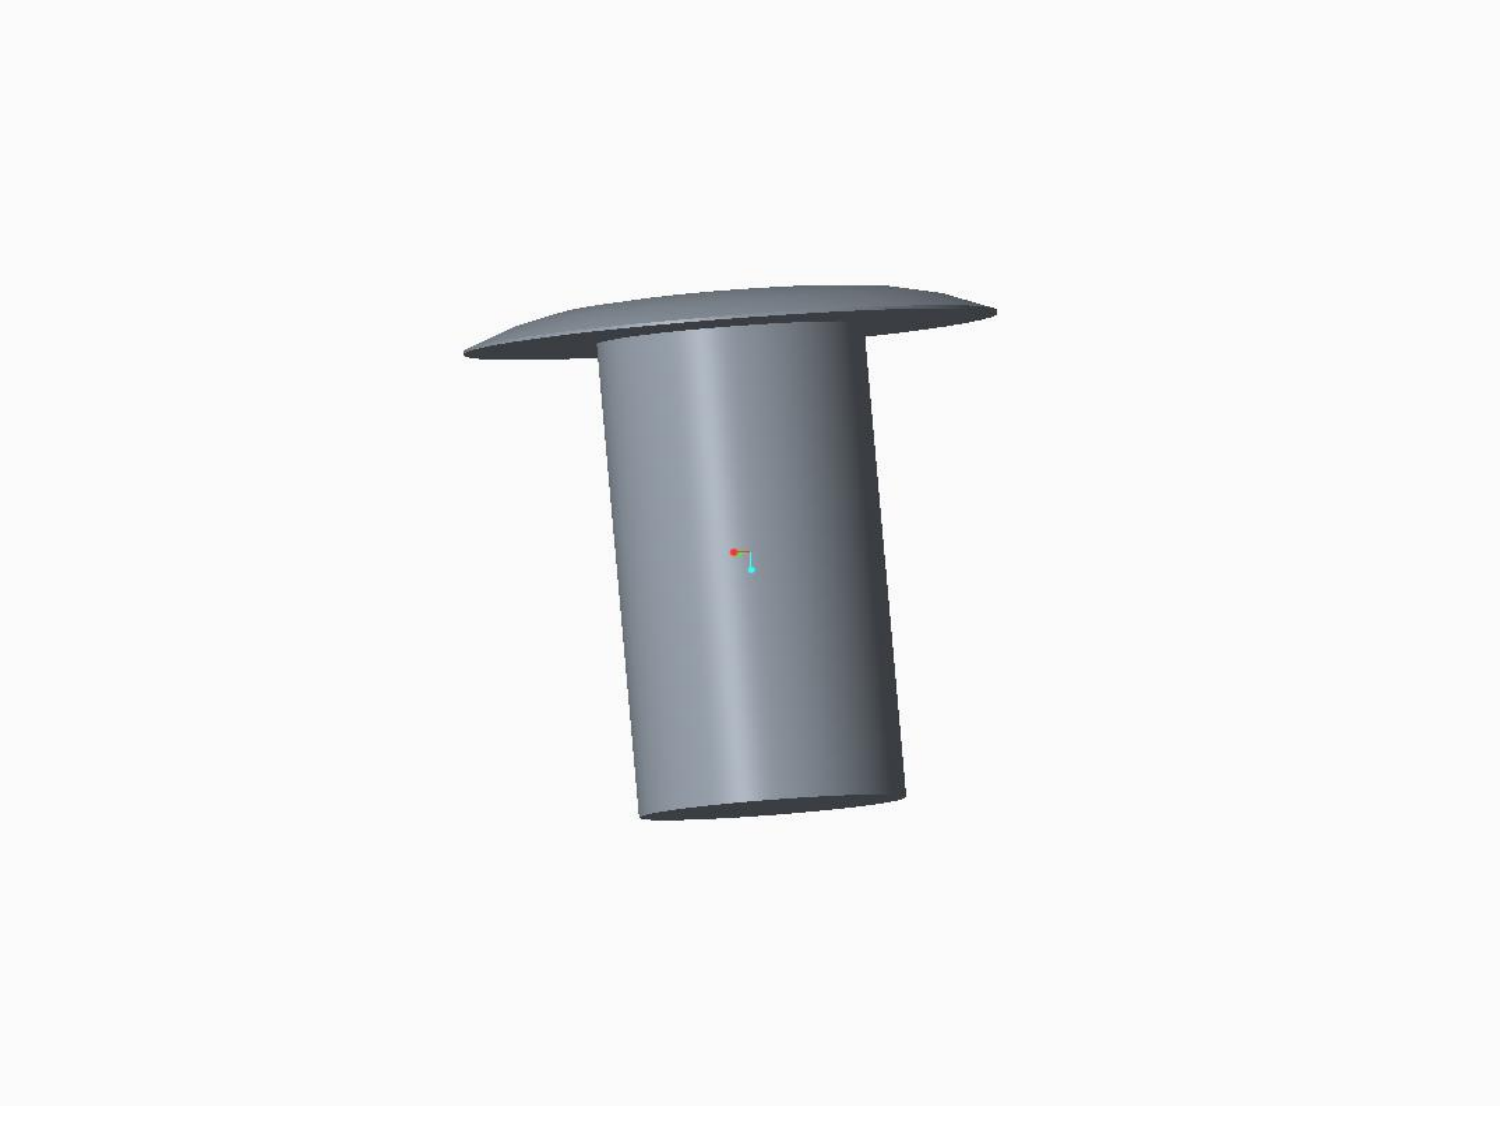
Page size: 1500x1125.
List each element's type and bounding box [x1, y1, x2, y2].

list [0, 0, 1500, 1107]
